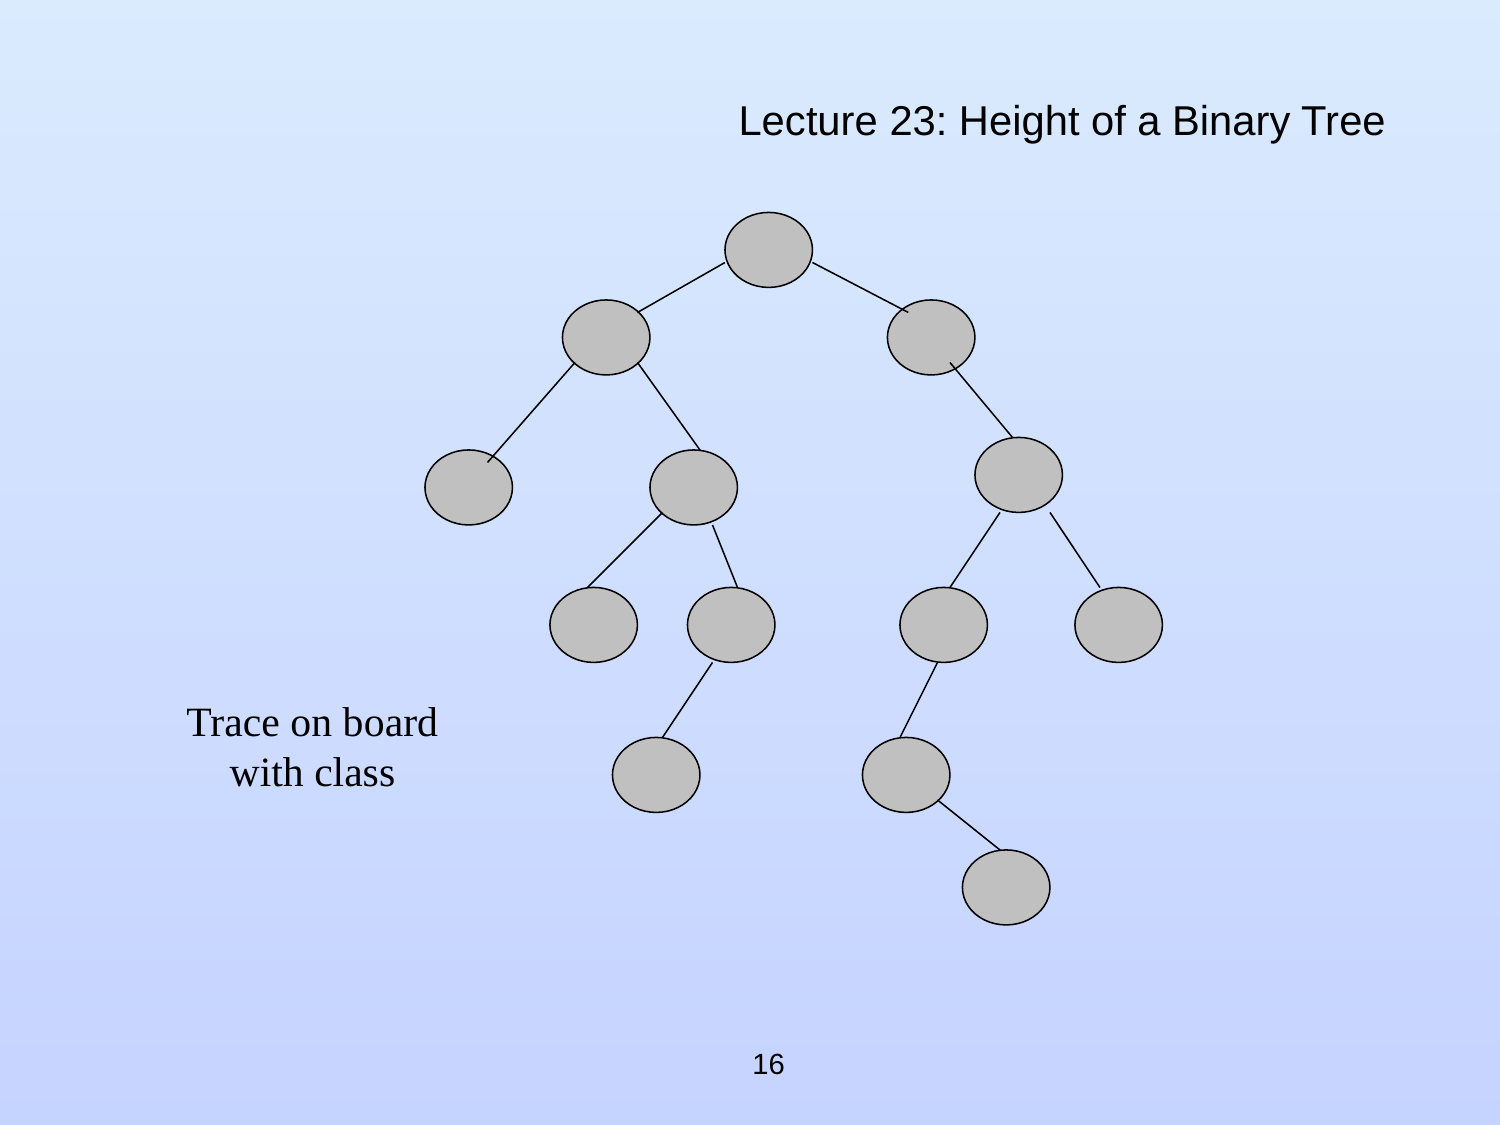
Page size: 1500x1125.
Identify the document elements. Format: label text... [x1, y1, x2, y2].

text_box [612, 737, 700, 813]
text_box [724, 212, 813, 288]
text_box [687, 587, 775, 663]
text_box [424, 449, 513, 525]
text_box [549, 587, 638, 663]
text_box [1074, 587, 1163, 663]
text_box [887, 299, 975, 375]
text_box Trace on board with class [162, 687, 463, 803]
text_box [962, 849, 1050, 925]
title Lecture 23: Height of a Binary Tree [87, 99, 1413, 150]
text_box [649, 449, 738, 525]
text_box [562, 299, 650, 375]
slide_number 16 [612, 1024, 926, 1101]
text_box [974, 437, 1063, 513]
text_box [862, 737, 950, 813]
text_box [899, 587, 988, 663]
